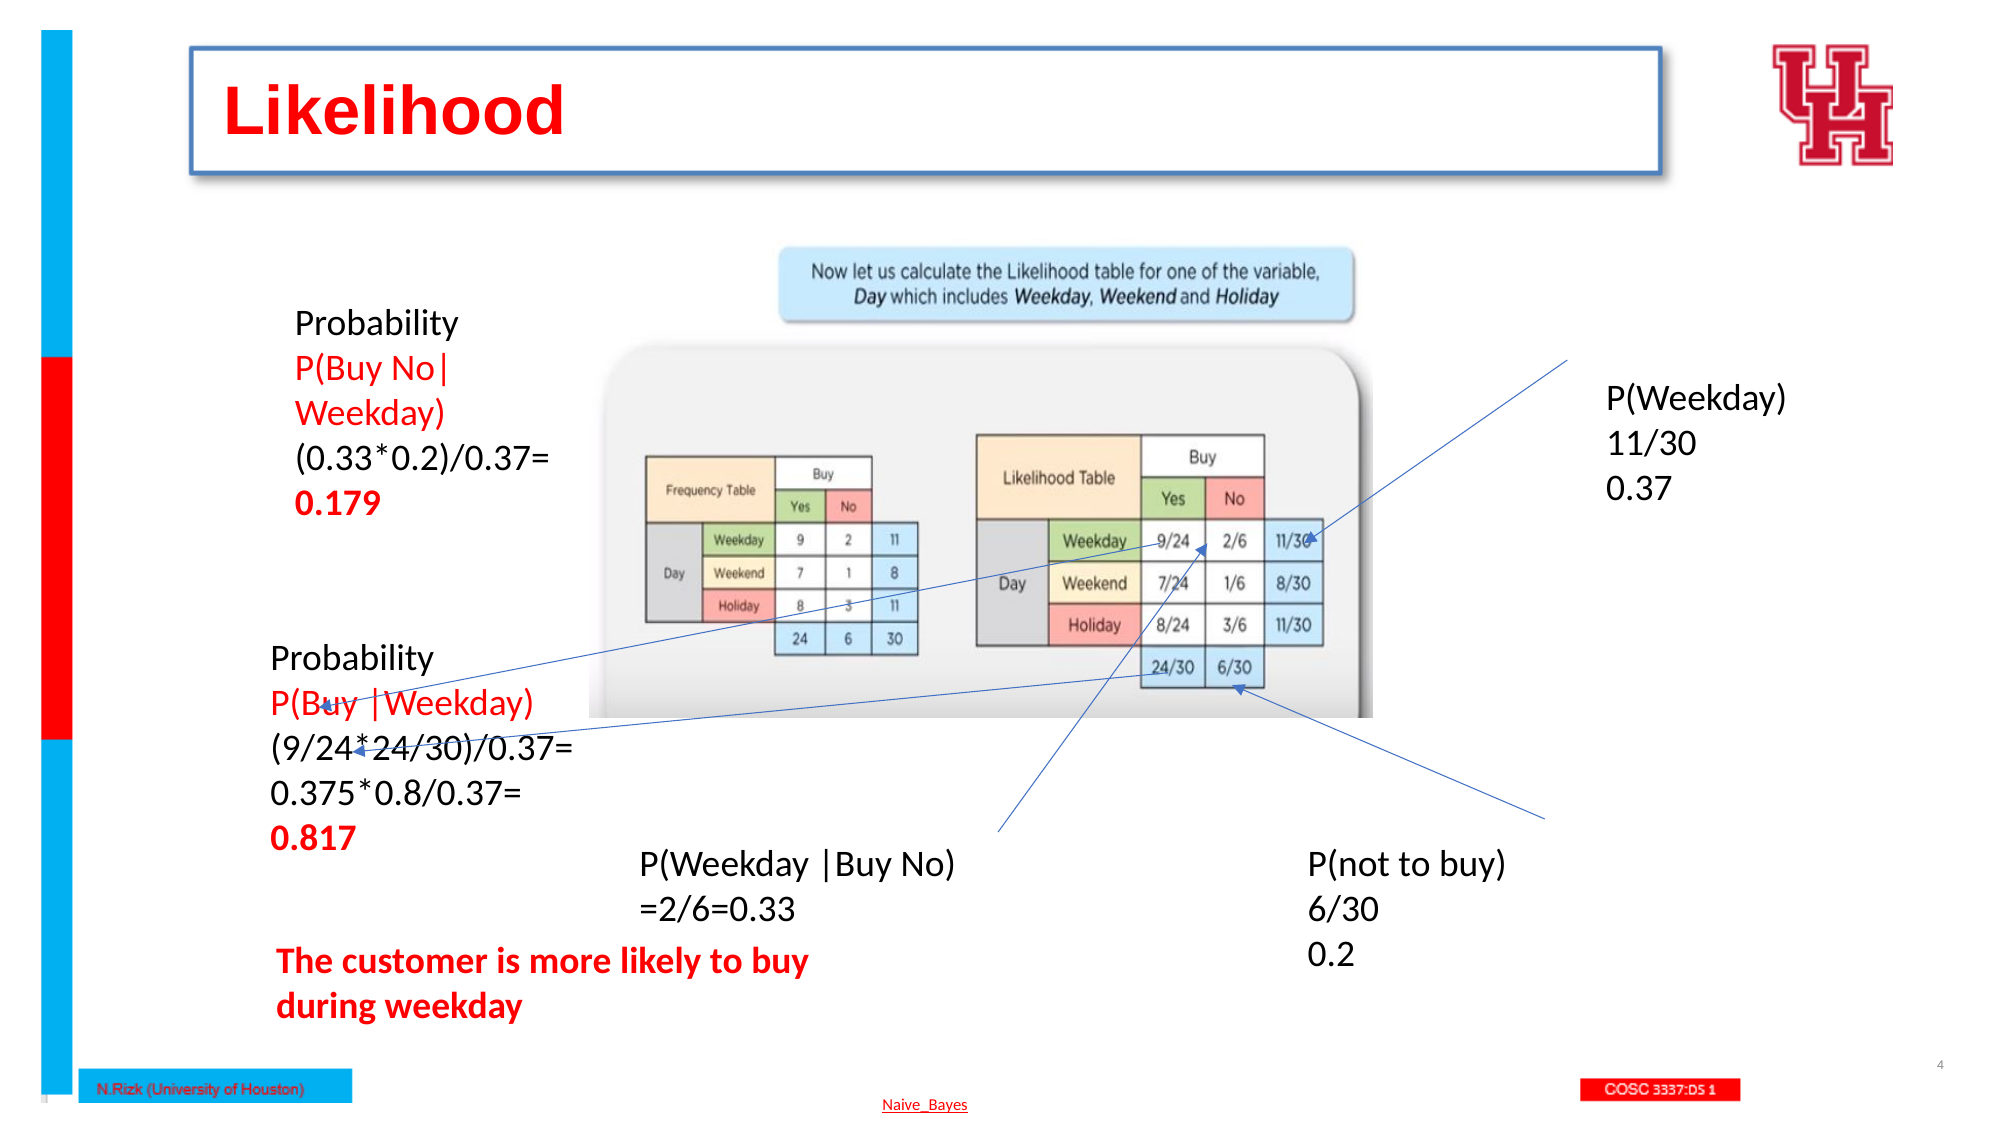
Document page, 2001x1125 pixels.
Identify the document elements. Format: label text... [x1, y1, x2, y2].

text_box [318, 543, 1161, 708]
text_box Probability P(Buy |Weekday) (9/24*24/30)/0.37= 0.375*0.8/0.37= 0.817 [255, 625, 590, 866]
picture [242, 1084, 297, 1094]
slide_number 4 [1509, 1034, 1960, 1095]
picture [225, 1084, 236, 1094]
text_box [998, 543, 1208, 832]
footer Naive_Bayes [587, 1074, 1263, 1125]
picture [40, 30, 1893, 1103]
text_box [1304, 359, 1568, 544]
text_box Likelihood [208, 58, 582, 156]
text_box P(Weekday |Buy No) =2/6=0.33 [624, 831, 1084, 937]
picture [113, 1084, 142, 1094]
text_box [1232, 685, 1545, 819]
text_box Probability P(Buy No|Weekday) (0.33*0.2)/0.37= 0.179 [280, 290, 579, 530]
text_box The customer is more likely to buy during weekday [261, 928, 914, 1034]
text_box P(Weekday) 11/30 0.37 [1591, 365, 1803, 516]
picture [147, 1084, 154, 1097]
text_box P(not to buy) 6/30 0.2 [1292, 831, 1555, 982]
picture [98, 1084, 110, 1094]
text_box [352, 672, 1168, 753]
picture [154, 1084, 219, 1097]
